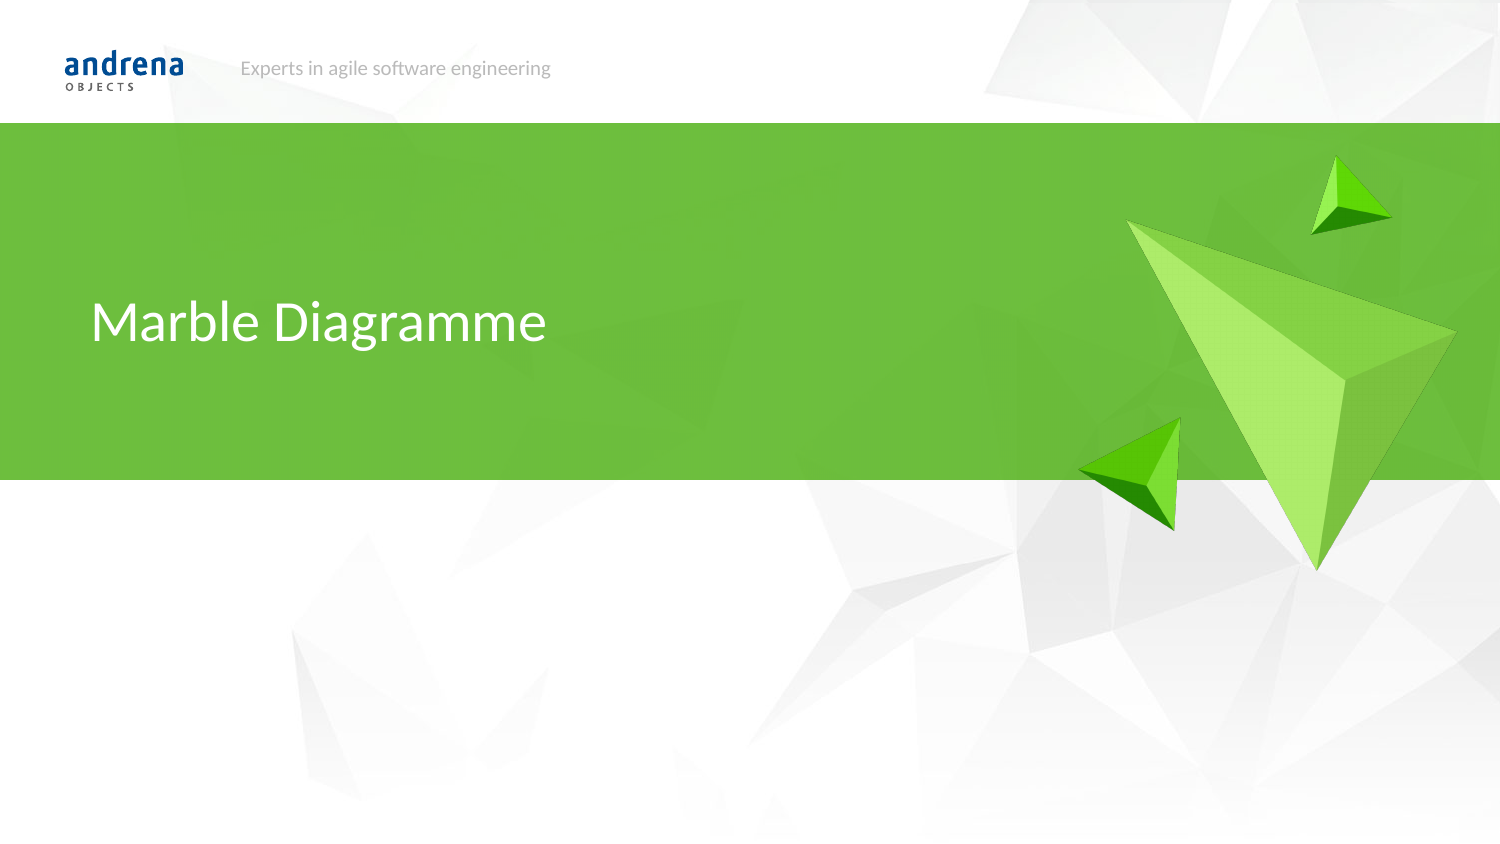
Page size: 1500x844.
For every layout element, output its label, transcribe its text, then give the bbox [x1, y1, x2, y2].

picture [0, 0, 1500, 844]
title Marble Diagramme [75, 253, 1115, 383]
